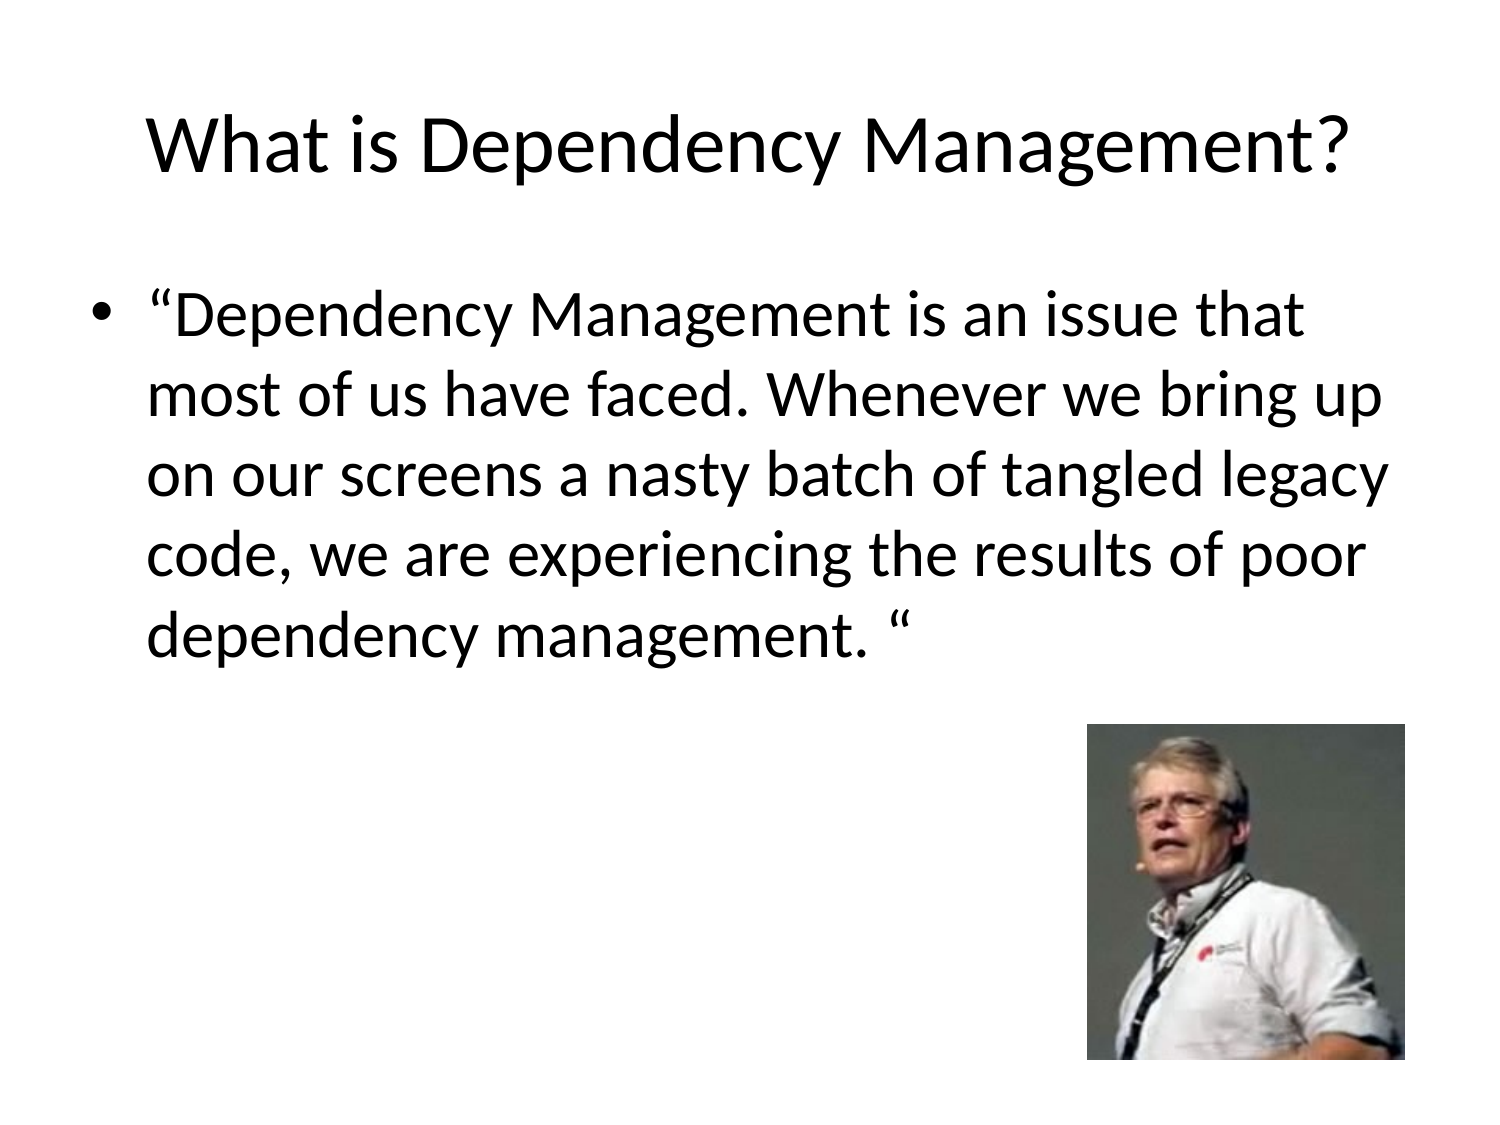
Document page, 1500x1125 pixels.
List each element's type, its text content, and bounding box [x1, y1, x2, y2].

title What is Dependency Management? [75, 45, 1425, 233]
list “Dependency Management is an issue that most of us have faced. Whenever we bring up on our screens a nasty batch of tangled legacy code, we are experiencing the results of poor dependency management. “ [75, 262, 1425, 1005]
picture [1087, 724, 1405, 1060]
